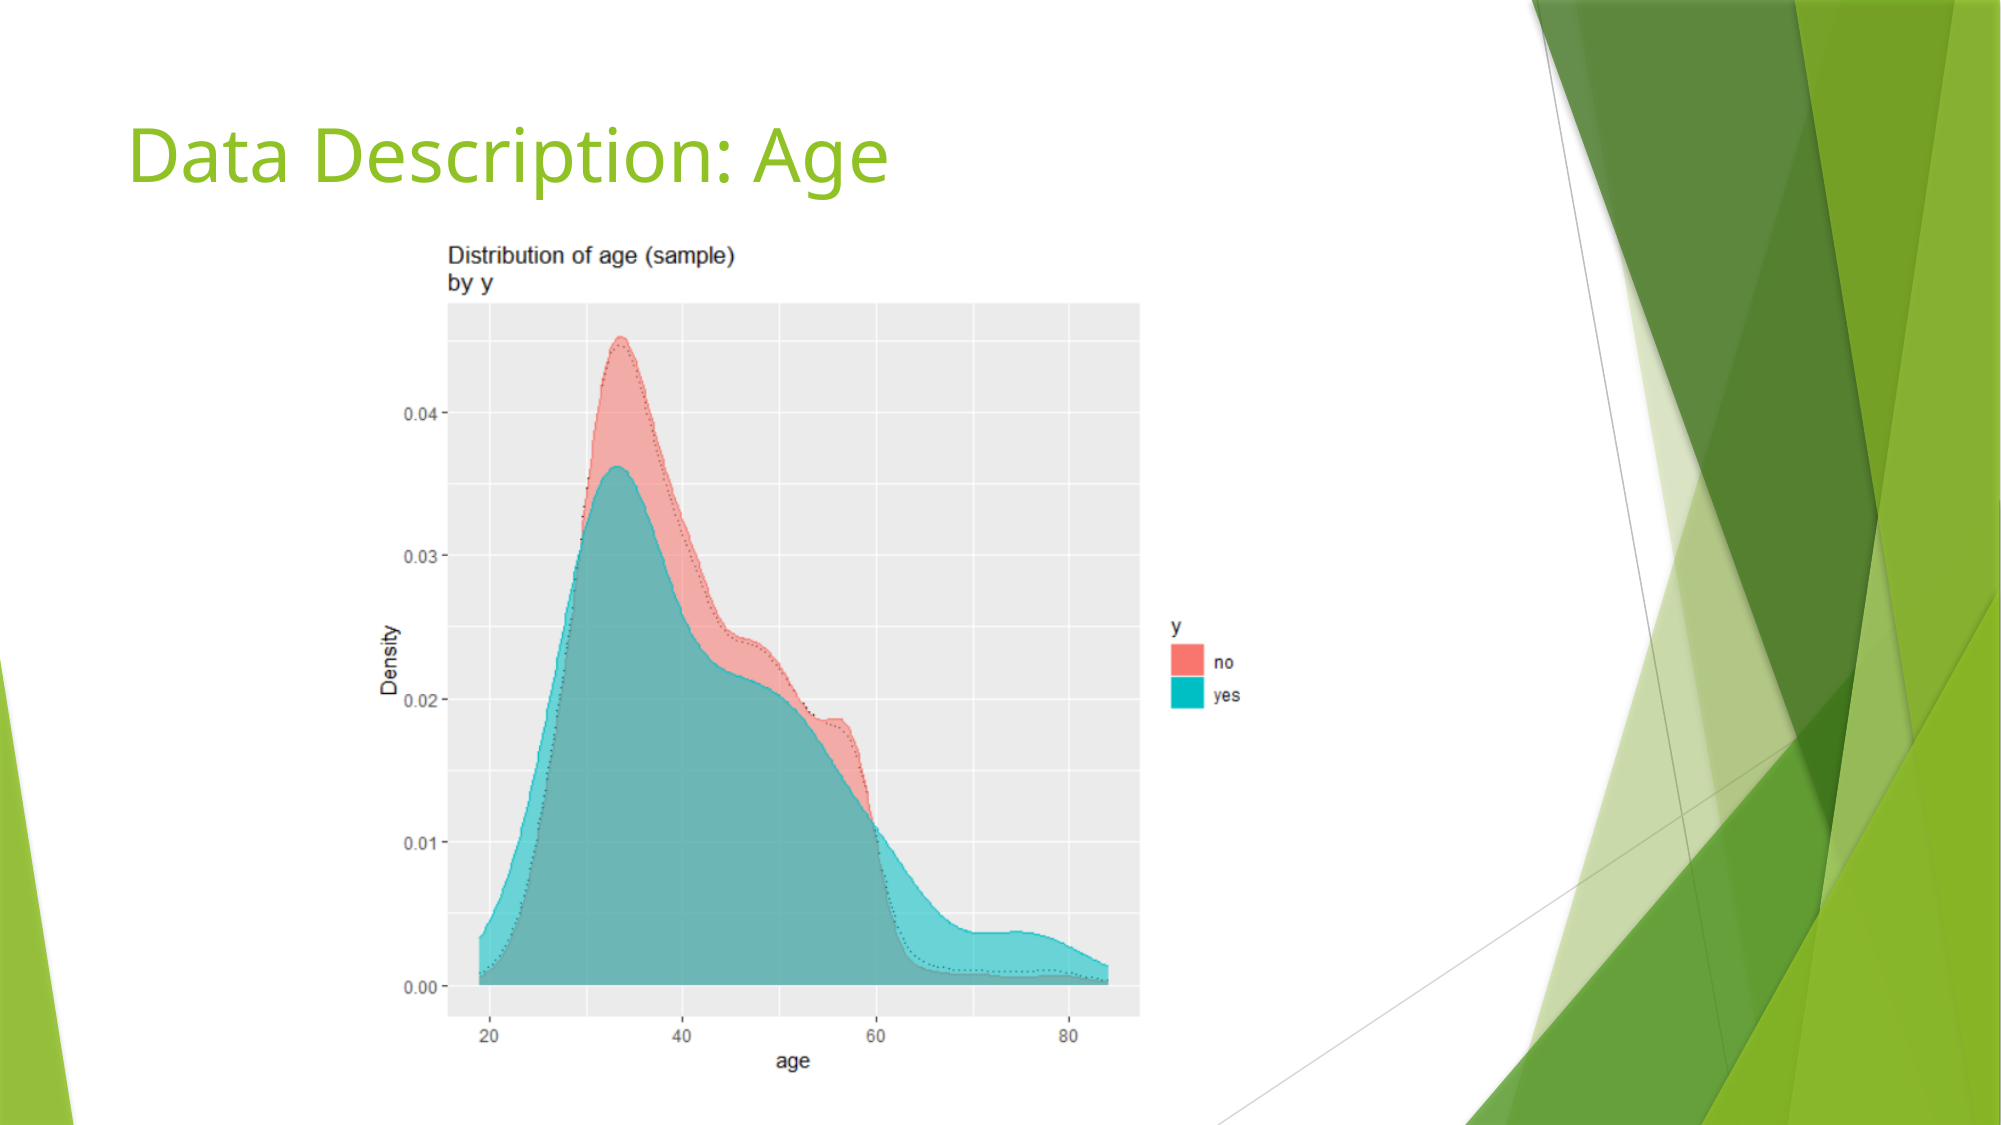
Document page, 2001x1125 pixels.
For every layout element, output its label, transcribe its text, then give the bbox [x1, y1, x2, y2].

picture [376, 240, 1256, 1081]
title Data Description: Age [111, 99, 1522, 317]
